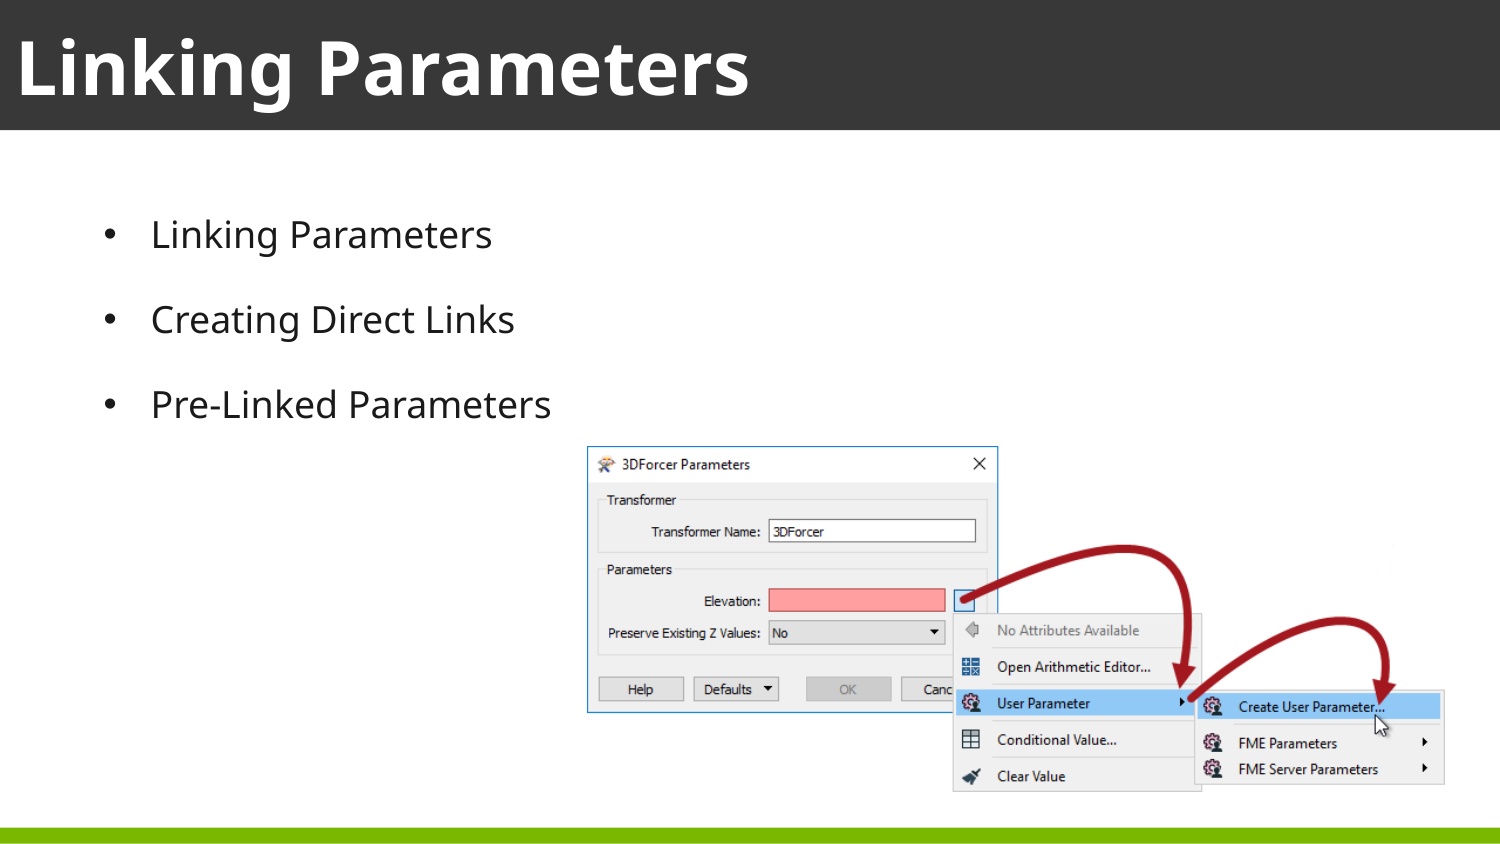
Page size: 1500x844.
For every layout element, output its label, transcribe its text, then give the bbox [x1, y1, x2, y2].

list Linking Parameters Creating Direct Links Pre-Linked Parameters [51, 189, 767, 808]
picture [586, 446, 1445, 792]
text_box Linking Parameters [0, 0, 1500, 131]
